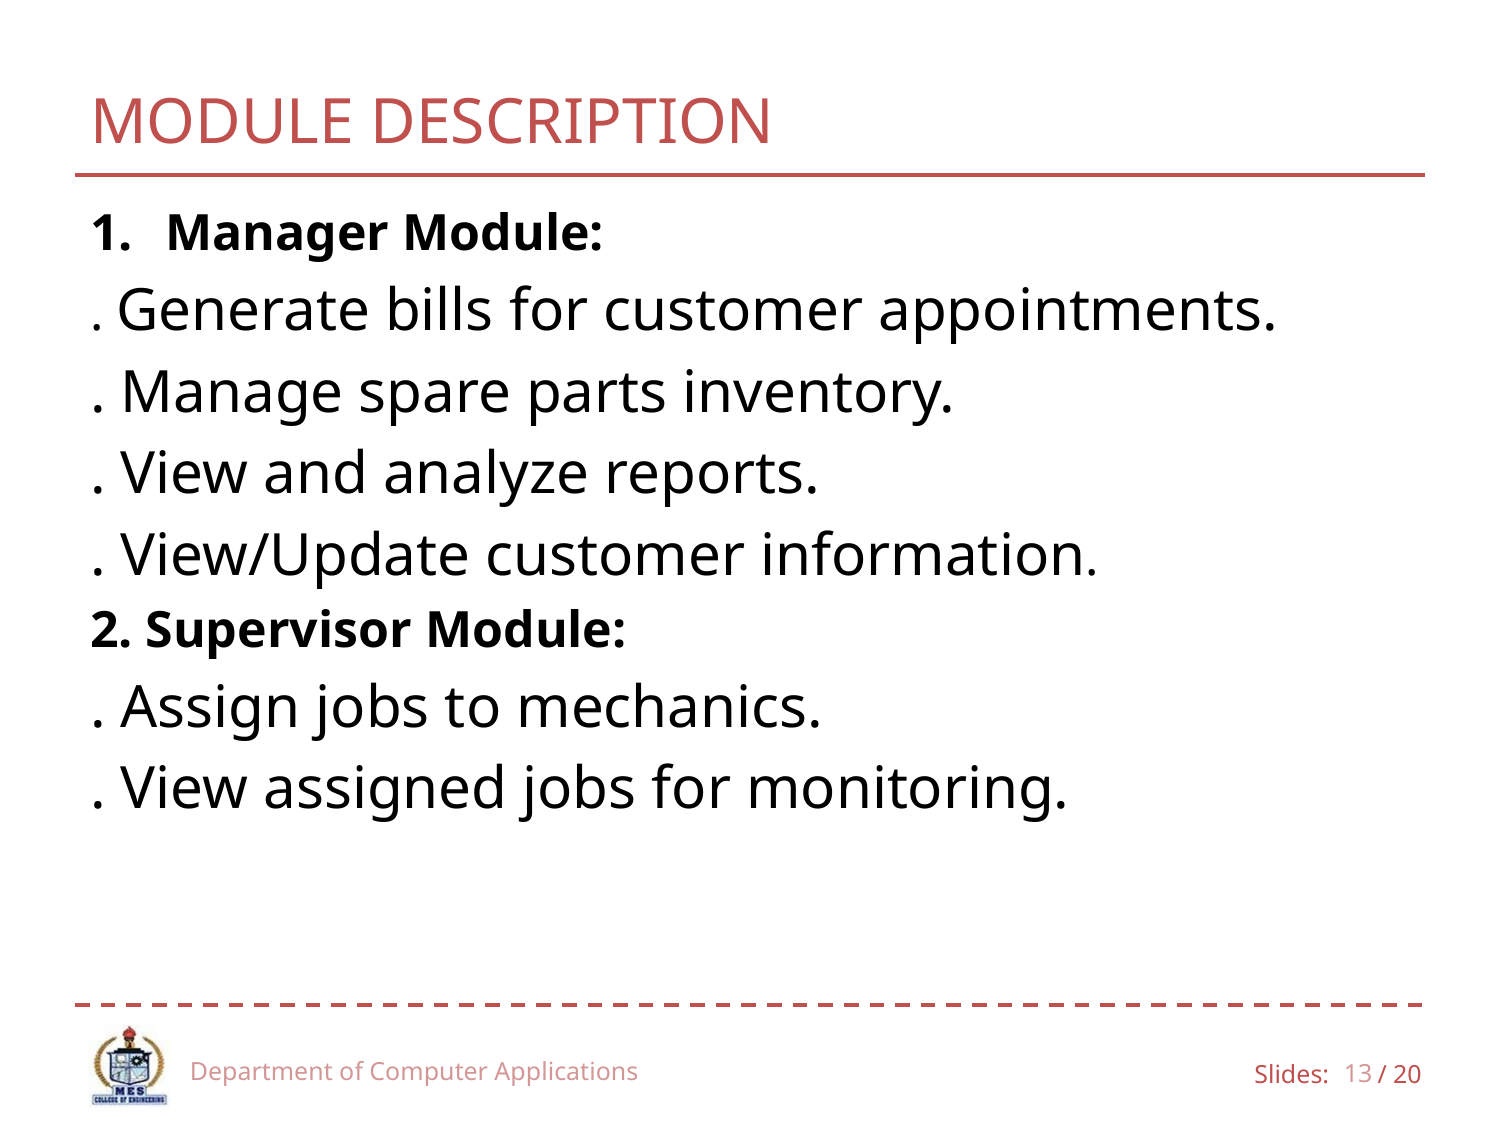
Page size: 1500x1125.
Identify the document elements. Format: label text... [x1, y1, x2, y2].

title MODULE DESCRIPTION [73, 48, 1427, 189]
picture [87, 1023, 171, 1109]
slide_number 13 [1325, 1044, 1388, 1105]
list Manager Module: . Generate bills for customer appointments. . Manage spare parts inventory. . View and analyze reports. . View/Update customer information. 2. Supervisor Module: . Assign jobs to mechanics. . View assigned jobs for monitoring. [75, 193, 1425, 1005]
footer Department of Computer Applications [174, 1042, 675, 1103]
